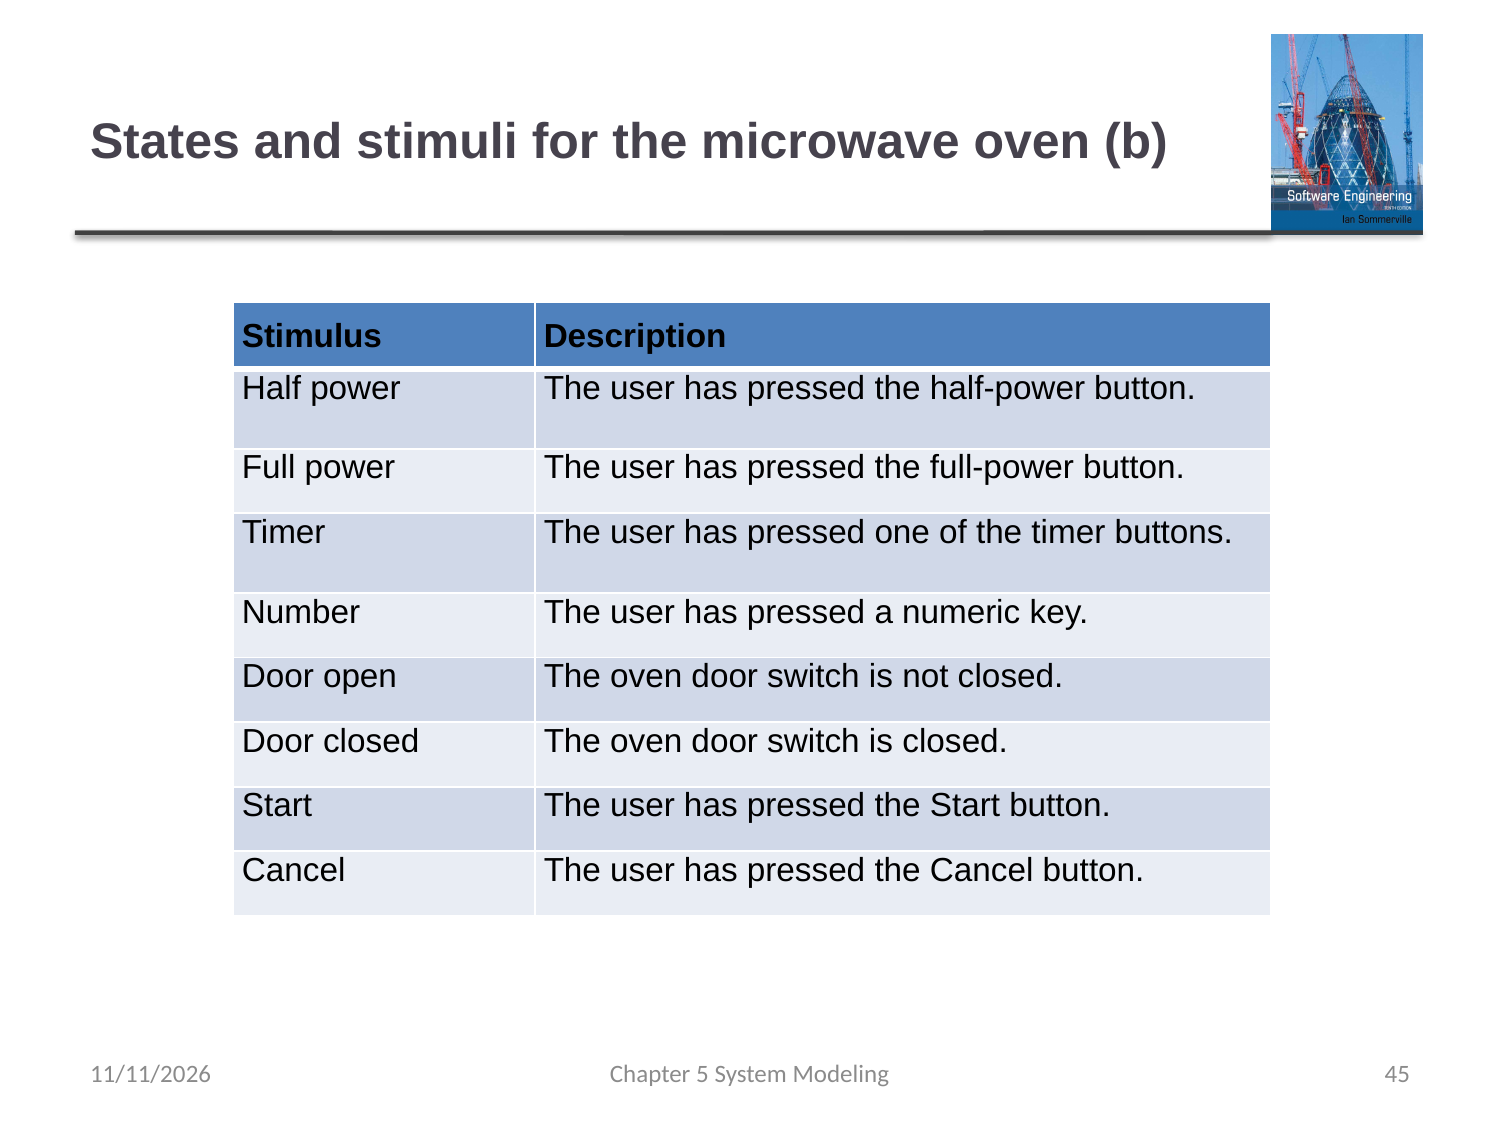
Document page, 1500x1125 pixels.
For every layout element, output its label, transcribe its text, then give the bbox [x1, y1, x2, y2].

table_cell The user has pressed the Cancel button. [536, 852, 1270, 915]
table_header Stimulus [234, 303, 534, 366]
table_cell The user has pressed the Start button. [536, 788, 1270, 850]
table_cell The user has pressed the full-power button. [536, 450, 1270, 512]
table_cell The oven door switch is not closed. [536, 658, 1270, 721]
footer Chapter 5 System Modeling [512, 1042, 988, 1103]
table_cell Door open [234, 658, 534, 721]
table_cell The user has pressed the half-power button. [536, 372, 1270, 448]
table_cell Door closed [234, 723, 534, 786]
table_cell Timer [234, 514, 534, 592]
table_header Description [536, 303, 1270, 366]
table_cell The oven door switch is closed. [536, 723, 1270, 786]
table_cell Start [234, 788, 534, 850]
table_cell Number [234, 594, 534, 657]
title States and stimuli for the microwave oven (b) [74, 44, 1272, 233]
table_cell Cancel [234, 852, 534, 915]
table_cell The user has pressed one of the timer buttons. [536, 514, 1270, 592]
table_cell Half power [234, 372, 534, 448]
slide_number 45 [1074, 1042, 1425, 1103]
picture [1271, 34, 1423, 230]
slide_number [75, 1042, 425, 1103]
table_cell Full power [234, 450, 534, 512]
table_cell The user has pressed a numeric key. [536, 594, 1270, 657]
